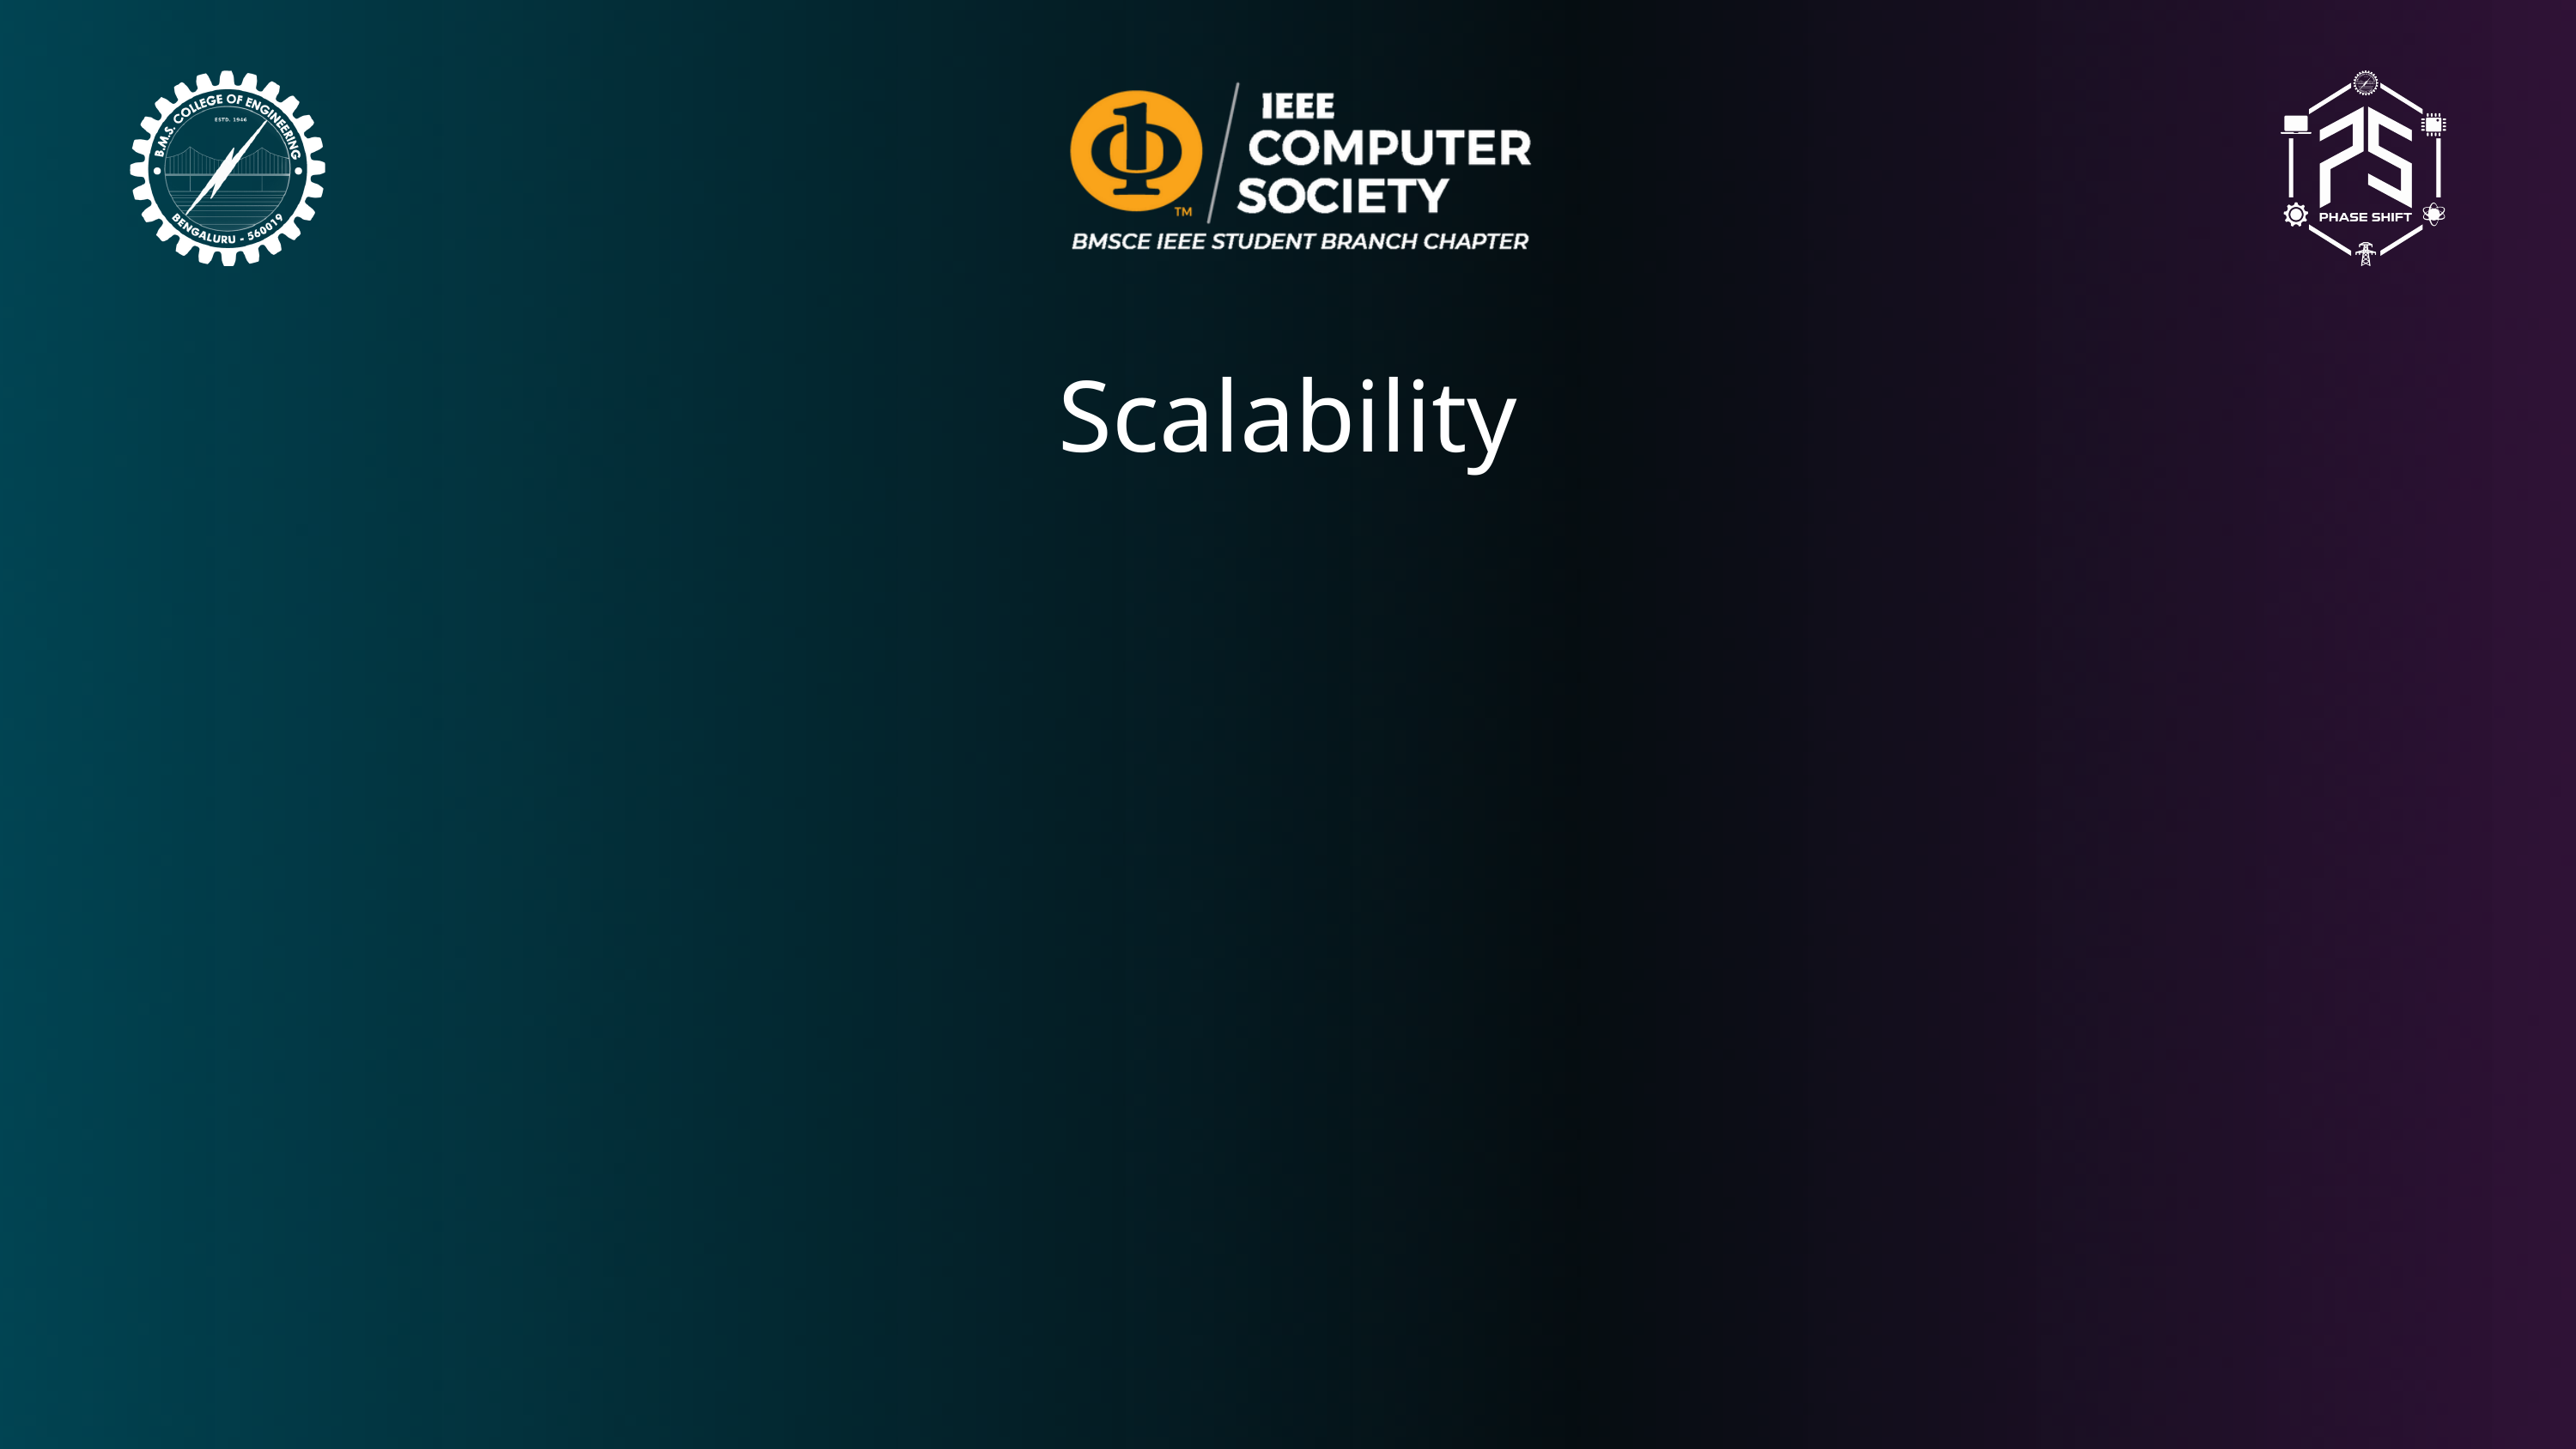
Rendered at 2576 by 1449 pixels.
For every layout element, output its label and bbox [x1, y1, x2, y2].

text_box [0, 0, 2576, 1449]
text_box [129, 70, 2446, 269]
